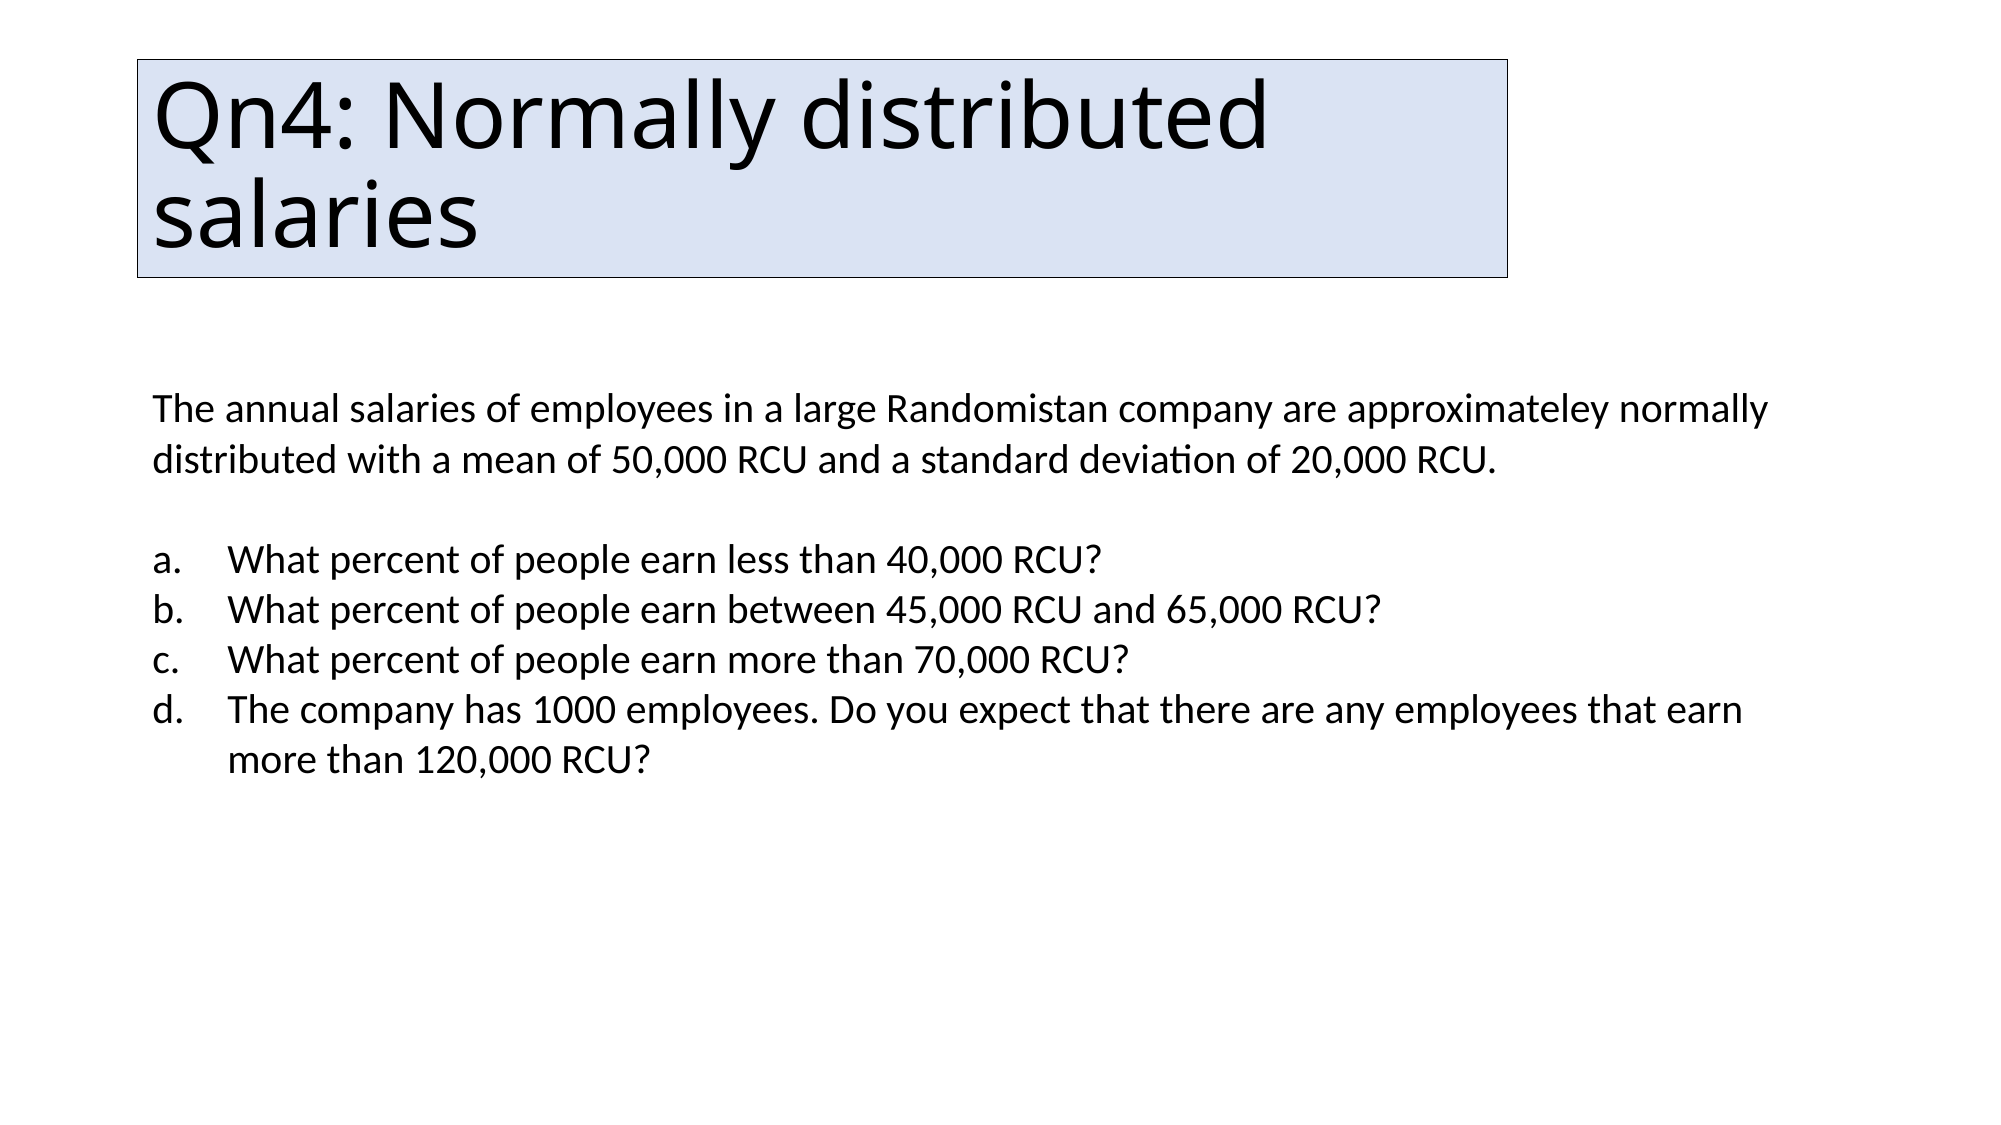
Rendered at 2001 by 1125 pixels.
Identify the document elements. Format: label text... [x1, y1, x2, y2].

text_box The annual salaries of employees in a large Randomistan company are approximateley normally distributed with a mean of 50,000 RCU and a standard deviation of 20,000 RCU. What percent of people earn less than 40,000 RCU? What percent of people earn between 45,000 RCU and 65,000 RCU? What percent of people earn more than 70,000 RCU? The company has 1000 employees. Do you expect that there are any employees that earn more than 120,000 RCU? [137, 373, 1840, 834]
title Qn4: Normally distributed salaries [137, 59, 1508, 278]
